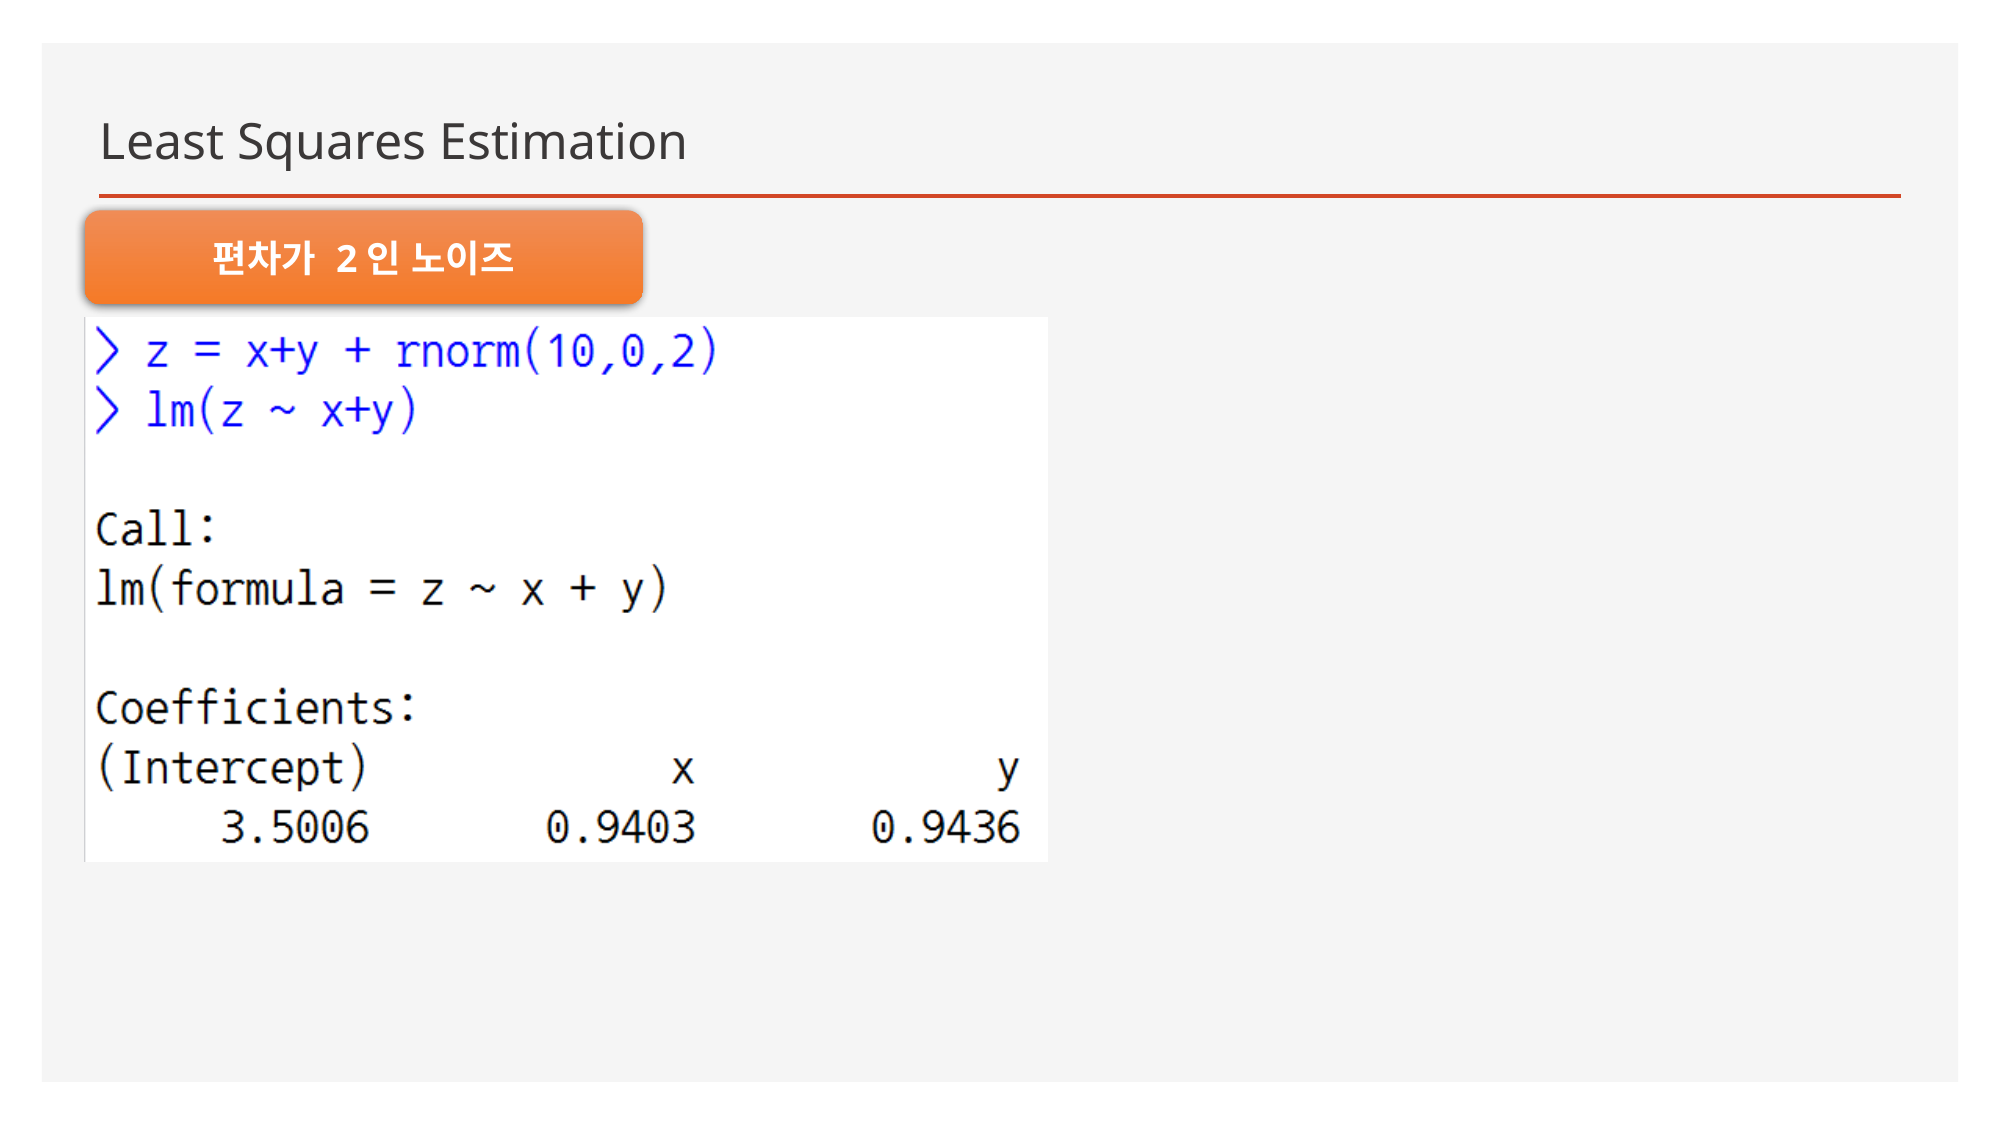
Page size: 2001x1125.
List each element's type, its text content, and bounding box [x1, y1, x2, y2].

list Least Squares Estimation [84, 72, 813, 178]
picture [84, 317, 1048, 862]
text_box 편차가 2인 노이즈 [84, 210, 644, 305]
